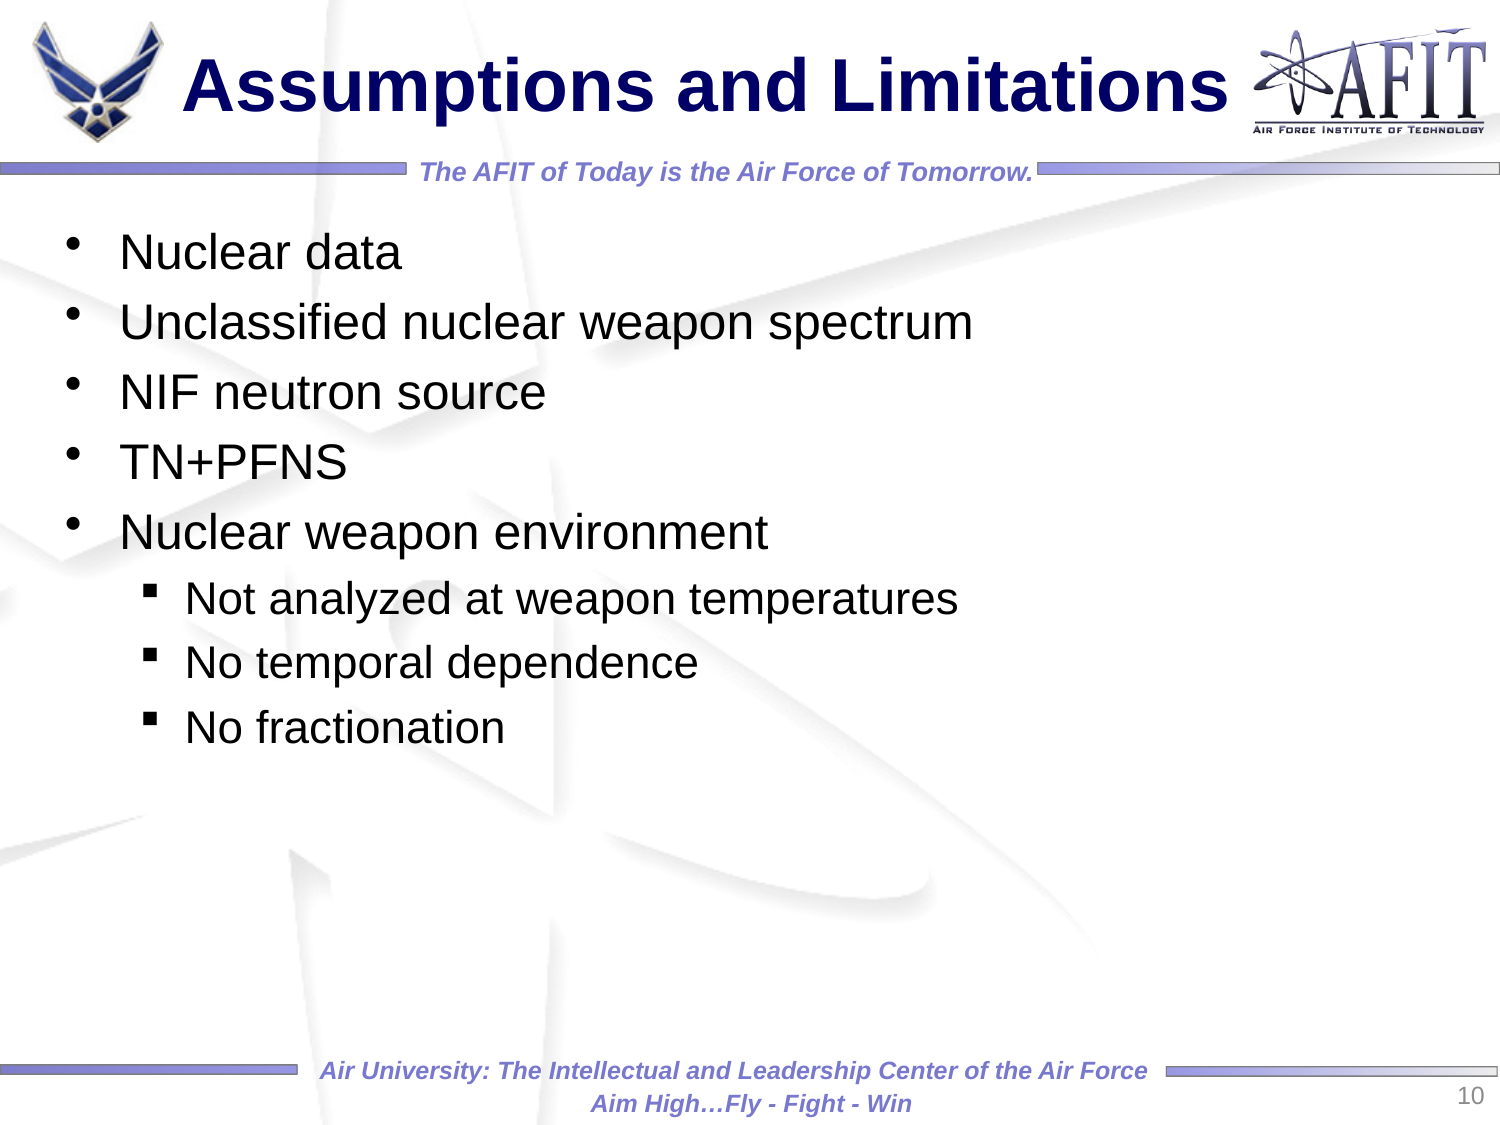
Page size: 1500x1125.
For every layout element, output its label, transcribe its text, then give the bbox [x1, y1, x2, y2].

title Assumptions and Limitations [162, 0, 1251, 163]
list Nuclear data Unclassified nuclear weapon spectrum NIF neutron source TN+PFNS Nuclear weapon environment Not analyzed at weapon temperatures No temporal dependence No fractionation [50, 212, 1450, 1013]
picture [32, 21, 162, 143]
slide_number 10 [1149, 1065, 1500, 1125]
